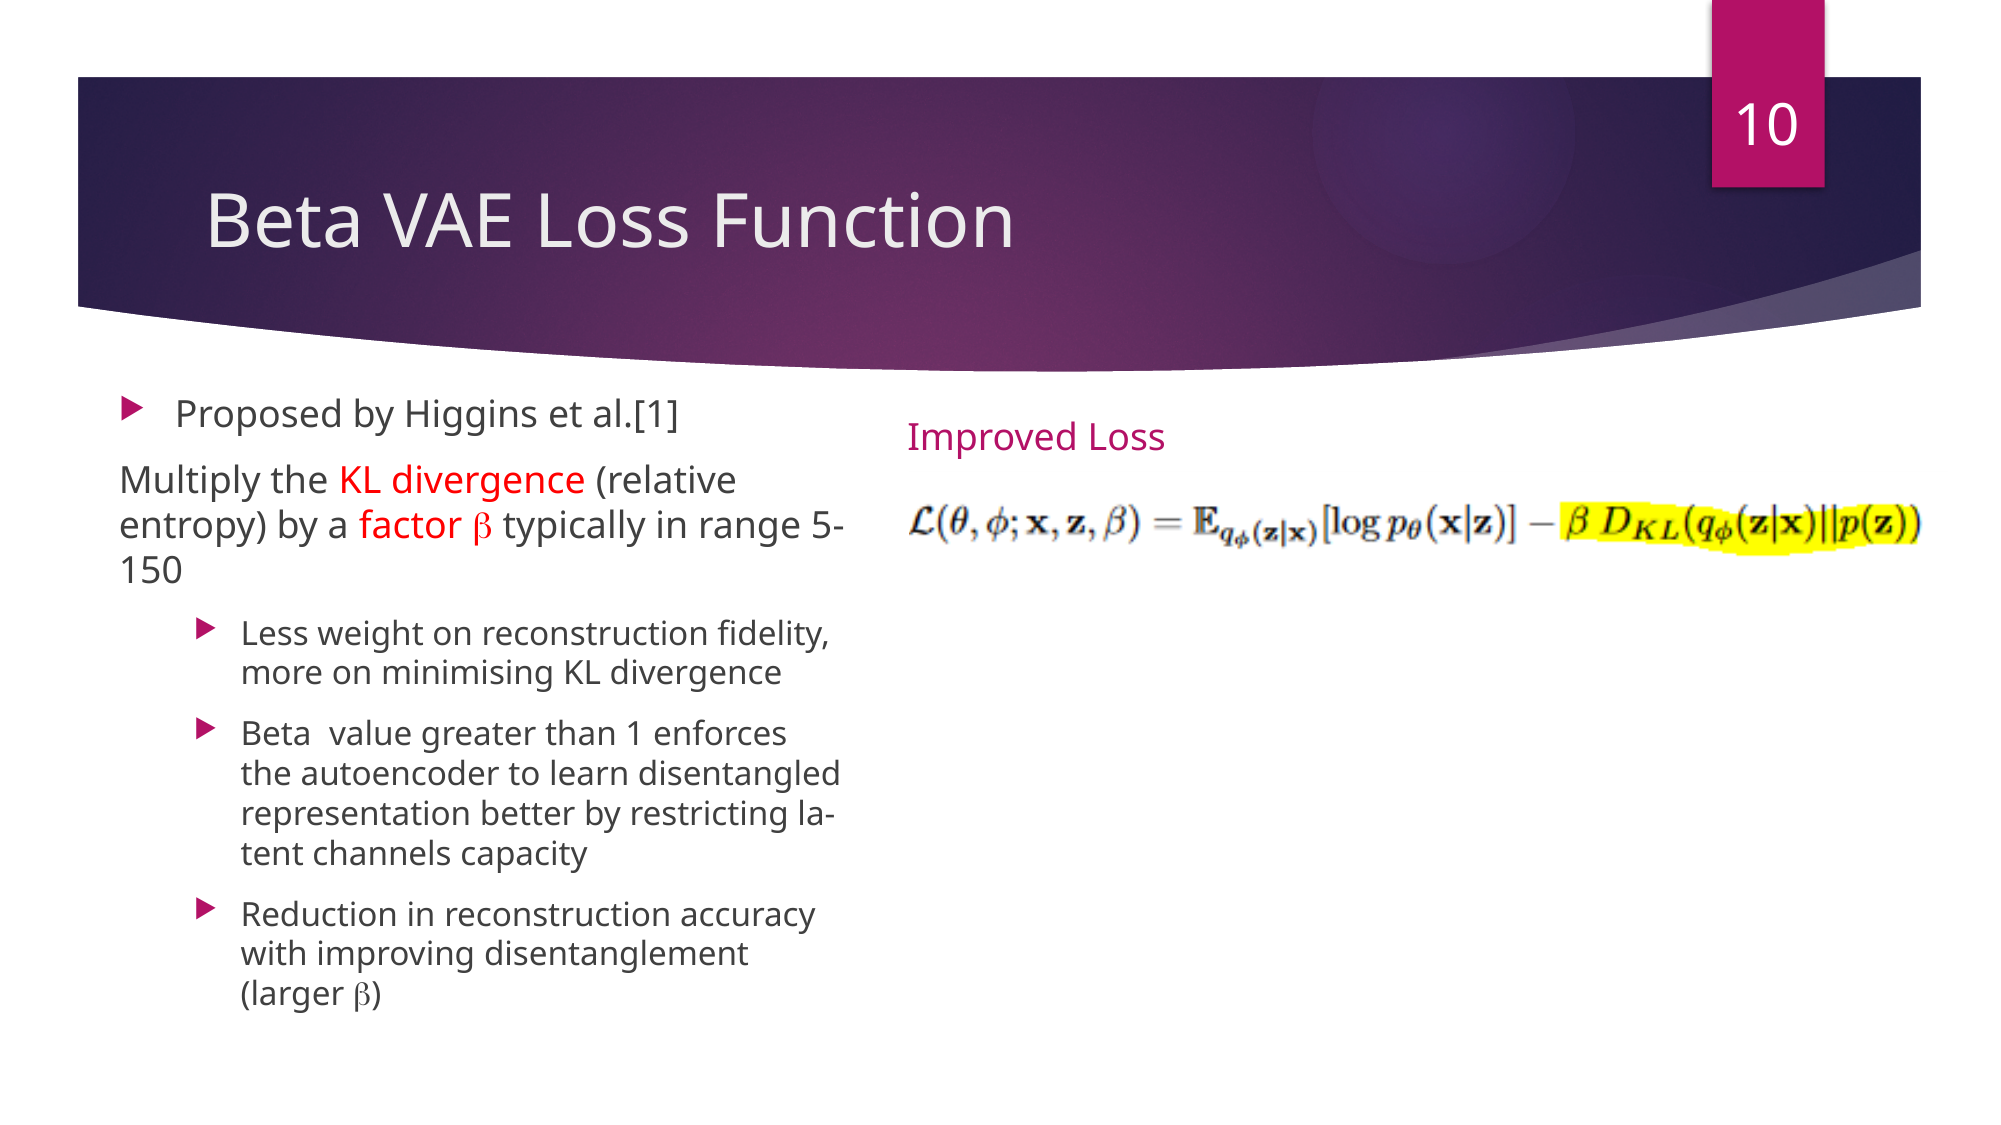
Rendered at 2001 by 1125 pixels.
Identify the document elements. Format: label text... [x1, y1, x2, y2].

slide_number 10 [1698, 48, 1836, 175]
list Proposed by Higgins et al.[1] Multiply the KL divergence (relative entropy) by a factor b typically in range 5-150 Less weight on reconstruction fidelity, more on minimising KL divergence Beta value greater than 1 enforces the autoencoder to learn disentangled representation better by restricting la- tent channels capacity Reduction in reconstruction accuracy with improving disentanglement (larger b) [103, 382, 866, 1101]
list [909, 470, 1949, 568]
title Beta VAE Loss Function [189, 159, 1627, 276]
list Improved Loss [892, 370, 1579, 466]
